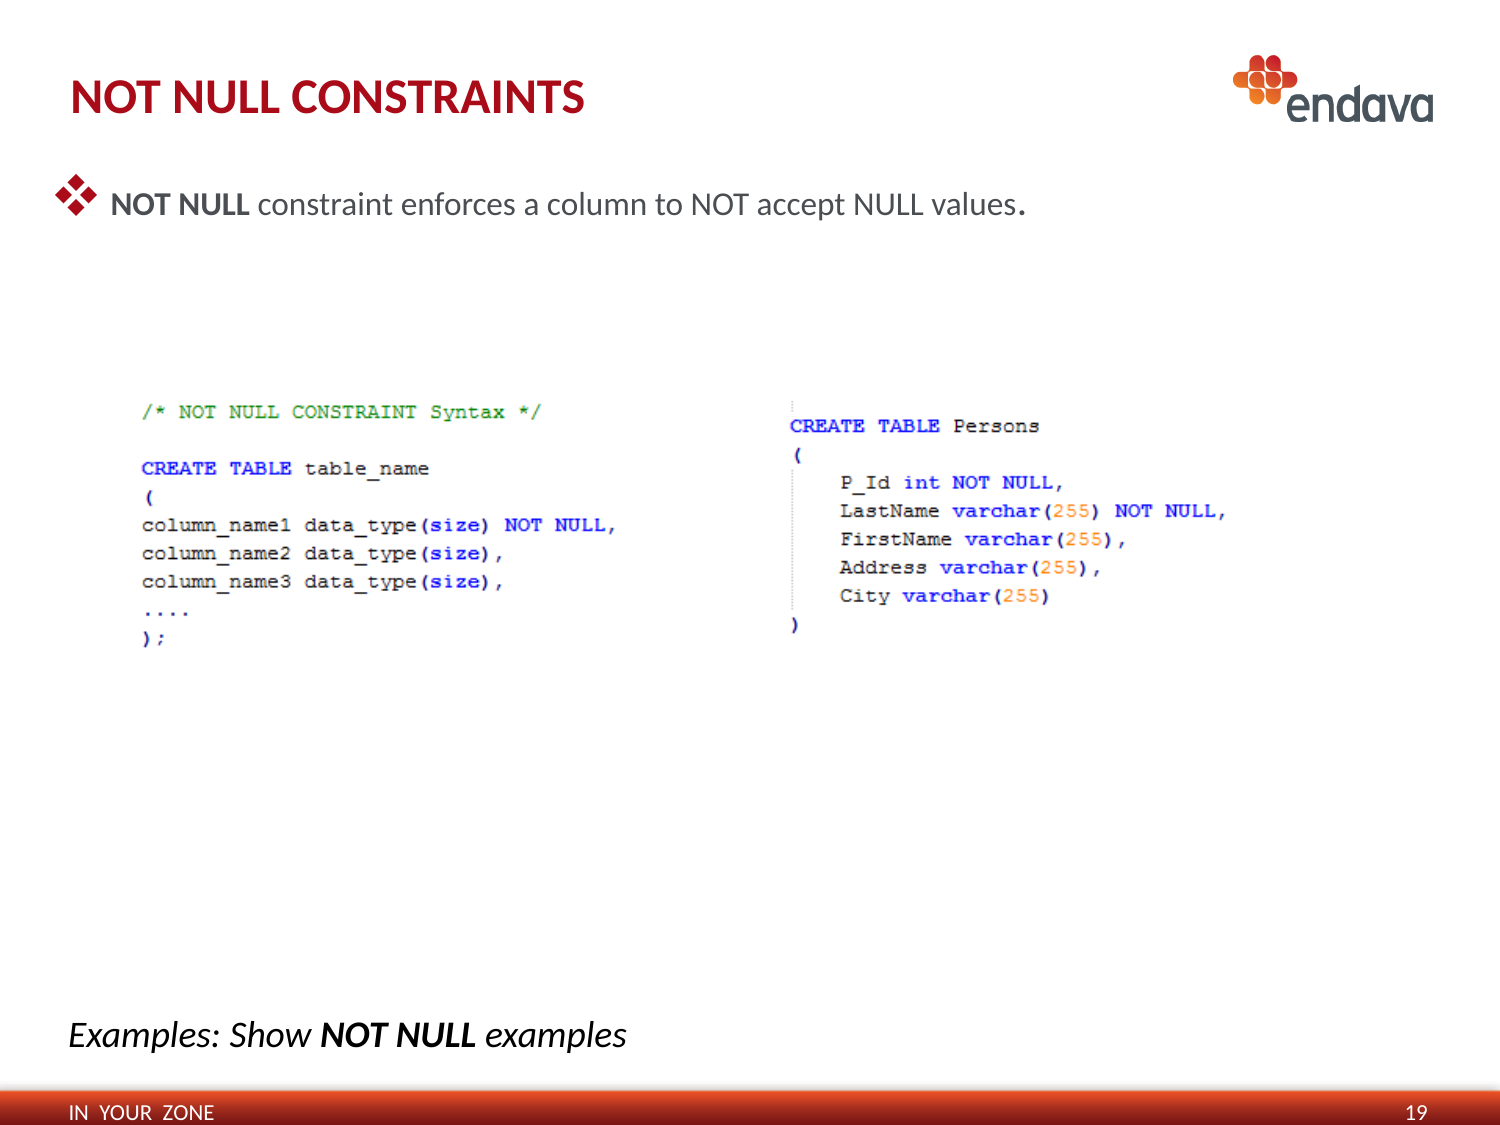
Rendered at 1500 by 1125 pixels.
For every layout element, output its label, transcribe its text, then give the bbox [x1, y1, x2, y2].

text_box Examples: Show NOT NULL examples [53, 1002, 642, 1063]
picture [762, 401, 1237, 657]
picture [0, 1073, 1500, 1125]
list NOT NULL constraint enforces a column to NOT accept NULL values. [49, 161, 1438, 301]
picture [112, 387, 629, 671]
title NOT NULL CONSTRAINTS [70, 63, 1033, 161]
picture [1233, 55, 1433, 122]
slide_number 19 [1377, 1080, 1429, 1125]
